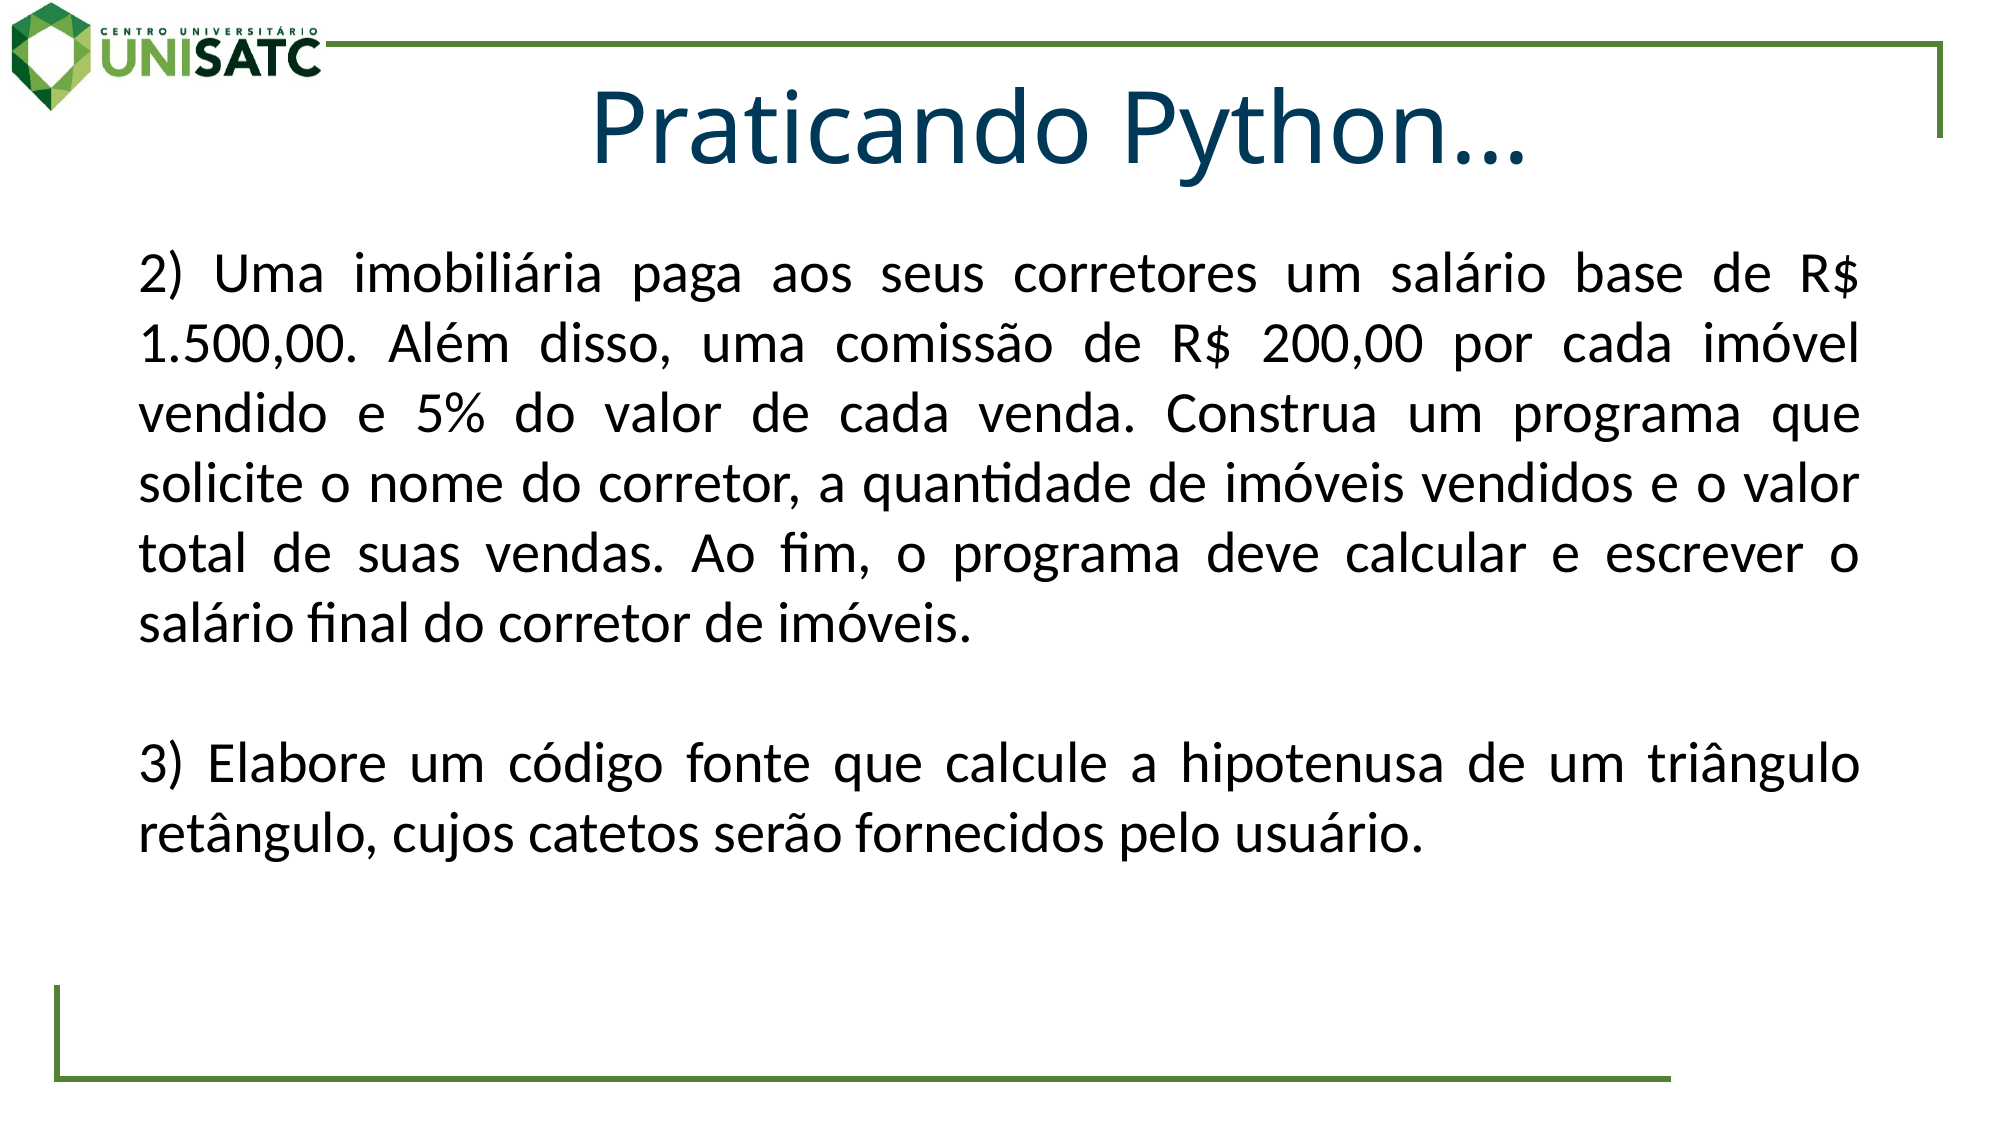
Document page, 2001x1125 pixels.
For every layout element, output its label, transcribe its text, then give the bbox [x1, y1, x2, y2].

picture [0, 0, 326, 114]
text_box 2) Uma imobiliária paga aos seus corretores um salário base de R$ 1.500,00. Além disso, uma comissão de R$ 200,00 por cada imóvel vendido e 5% do valor de cada venda. Construa um programa que solicite o nome do corretor, a quantidade de imóveis vendidos e o valor total de suas vendas. Ao fim, o programa deve calcular e escrever o salário final do corretor de imóveis. 3) Elabore um código fonte que calcule a hipotenusa de um triângulo retângulo, cujos catetos serão fornecidos pelo usuário. [123, 226, 1877, 872]
text_box Praticando Python... [167, 55, 1953, 311]
